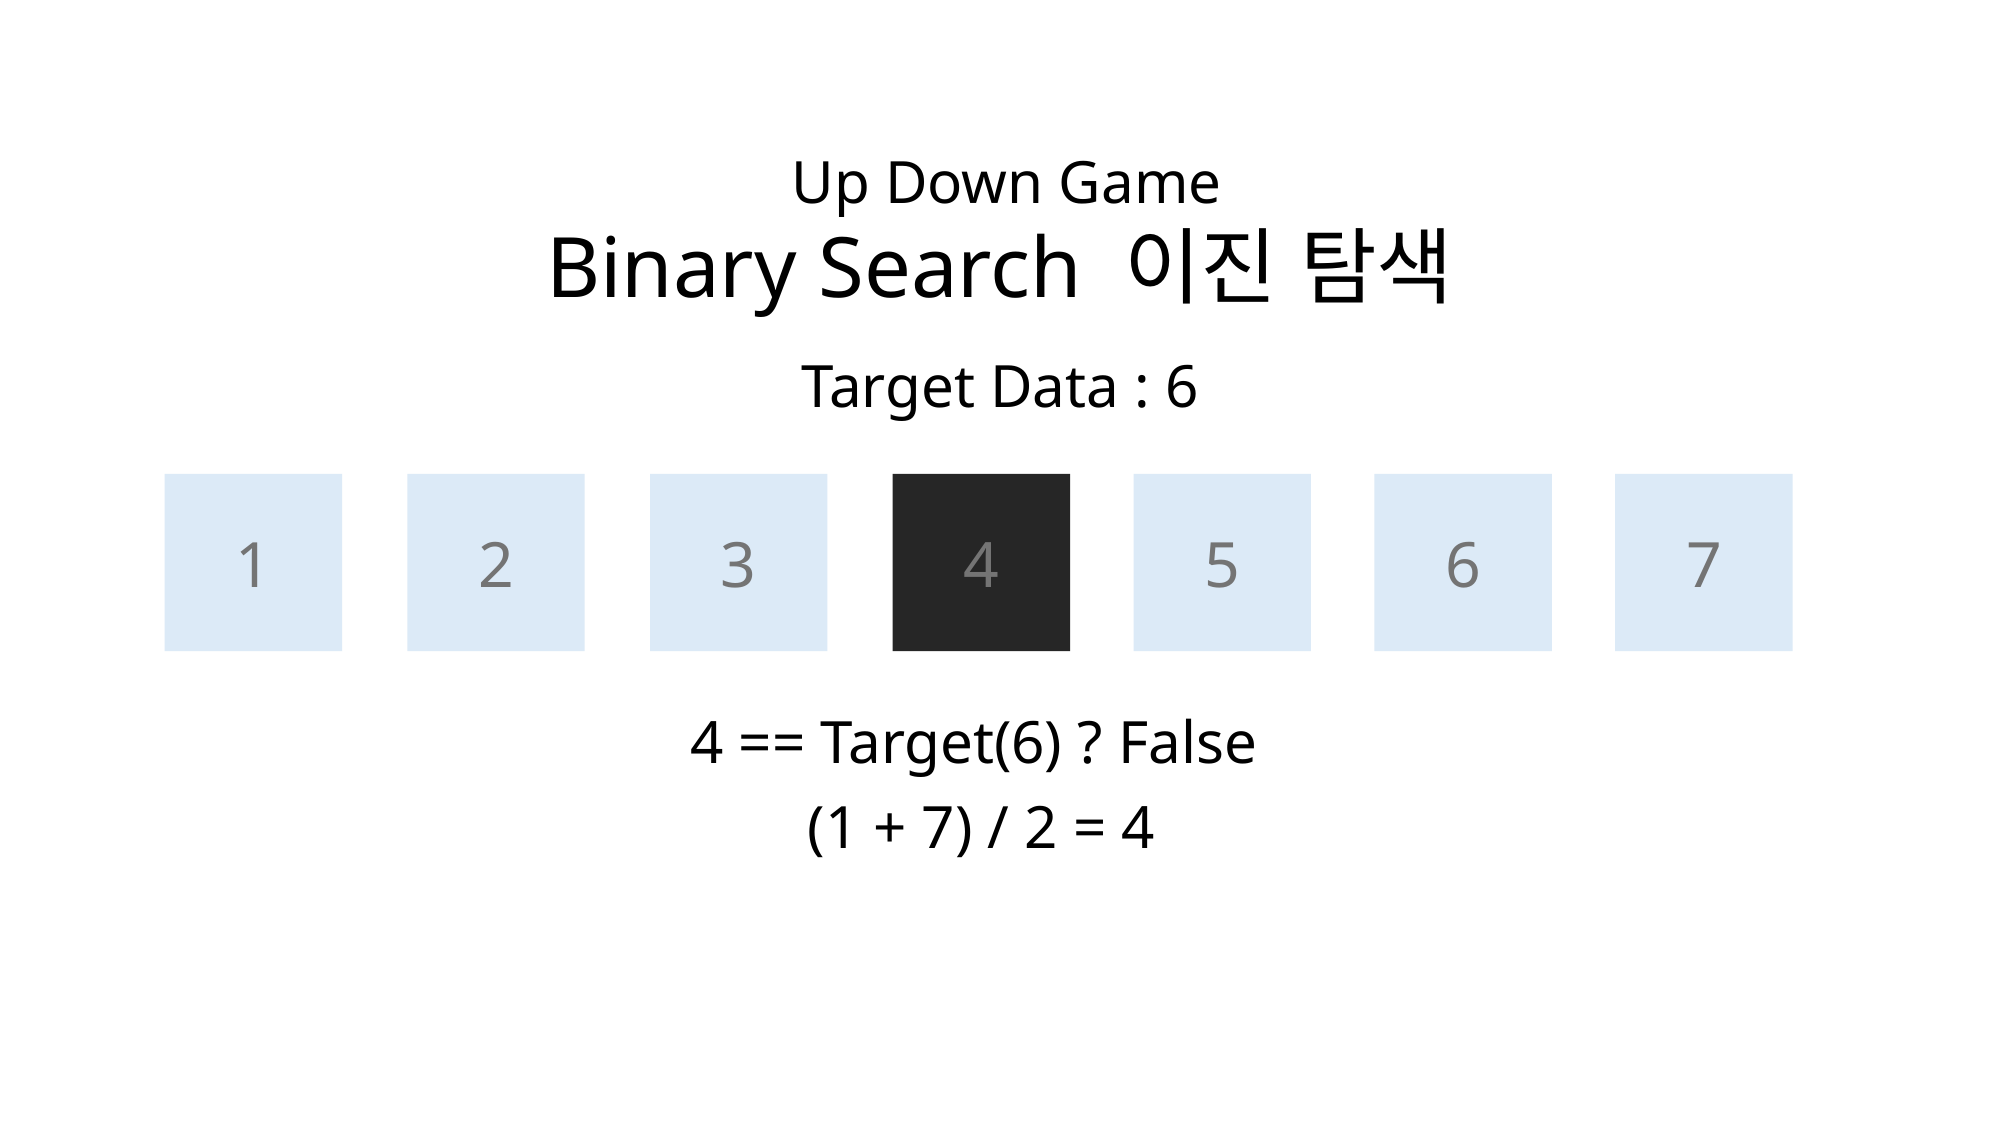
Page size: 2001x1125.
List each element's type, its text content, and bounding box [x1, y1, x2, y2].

text_box 4 == Target(6) ? False [614, 697, 1349, 783]
text_box 3 [648, 472, 829, 653]
text_box Target Data : 6 [428, 341, 1572, 427]
text_box 4 [891, 472, 1072, 653]
text_box 6 [1373, 472, 1553, 653]
text_box Up Down Game [435, 137, 1579, 222]
text_box 2 [406, 472, 586, 653]
text_box 7 [1614, 472, 1794, 653]
text_box 1 [163, 472, 344, 653]
text_box Binary Search 이진 탐색 [428, 206, 1572, 322]
text_box 5 [1132, 472, 1313, 653]
text_box (1 + 7) / 2 = 4 [614, 783, 1349, 868]
